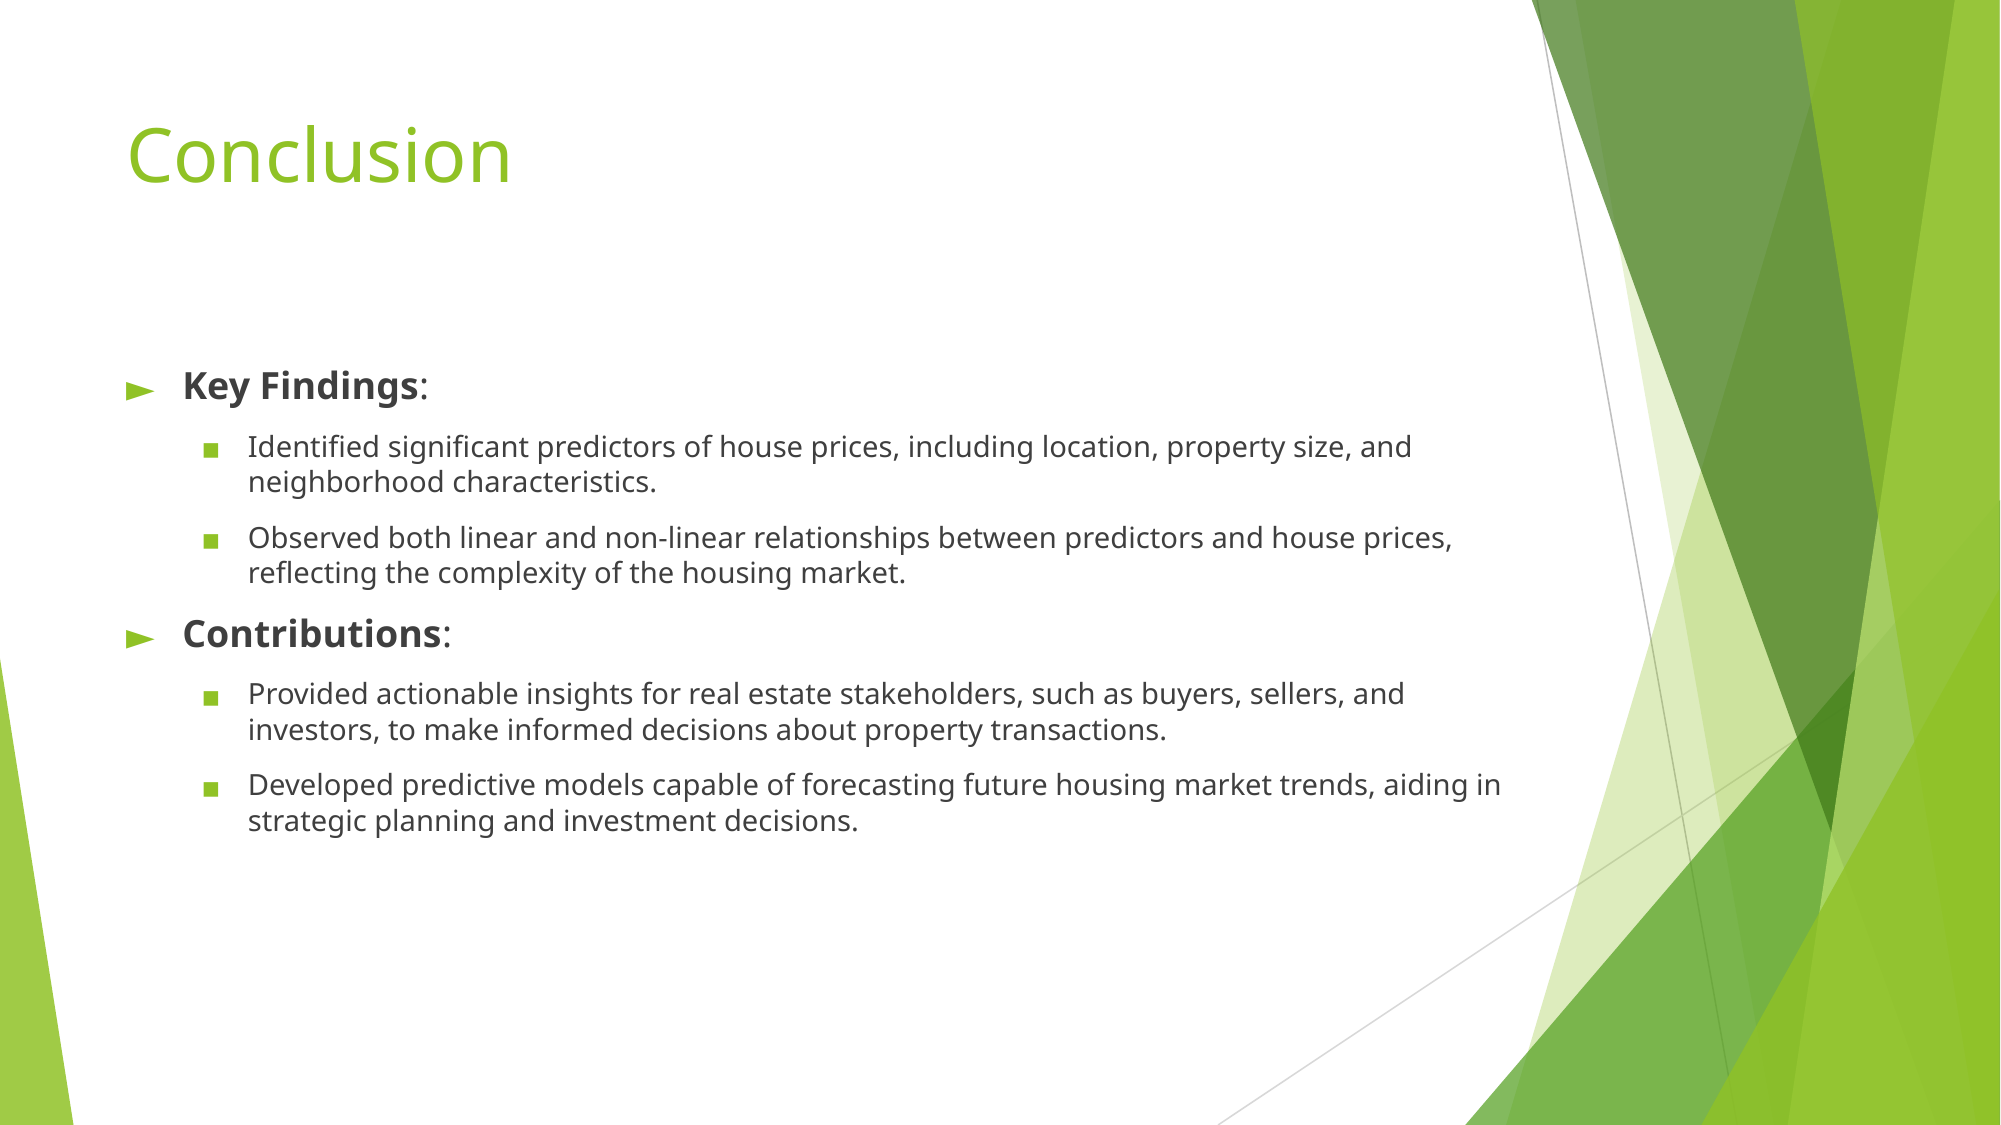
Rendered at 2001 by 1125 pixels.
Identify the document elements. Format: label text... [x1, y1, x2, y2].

list Key Findings: Identified significant predictors of house prices, including location, property size, and neighborhood characteristics. Observed both linear and non-linear relationships between predictors and house prices, reflecting the complexity of the housing market. Contributions: Provided actionable insights for real estate stakeholders, such as buyers, sellers, and investors, to make informed decisions about property transactions. Developed predictive models capable of forecasting future housing market trends, aiding in strategic planning and investment decisions. [111, 354, 1522, 992]
title Conclusion [111, 99, 1522, 317]
